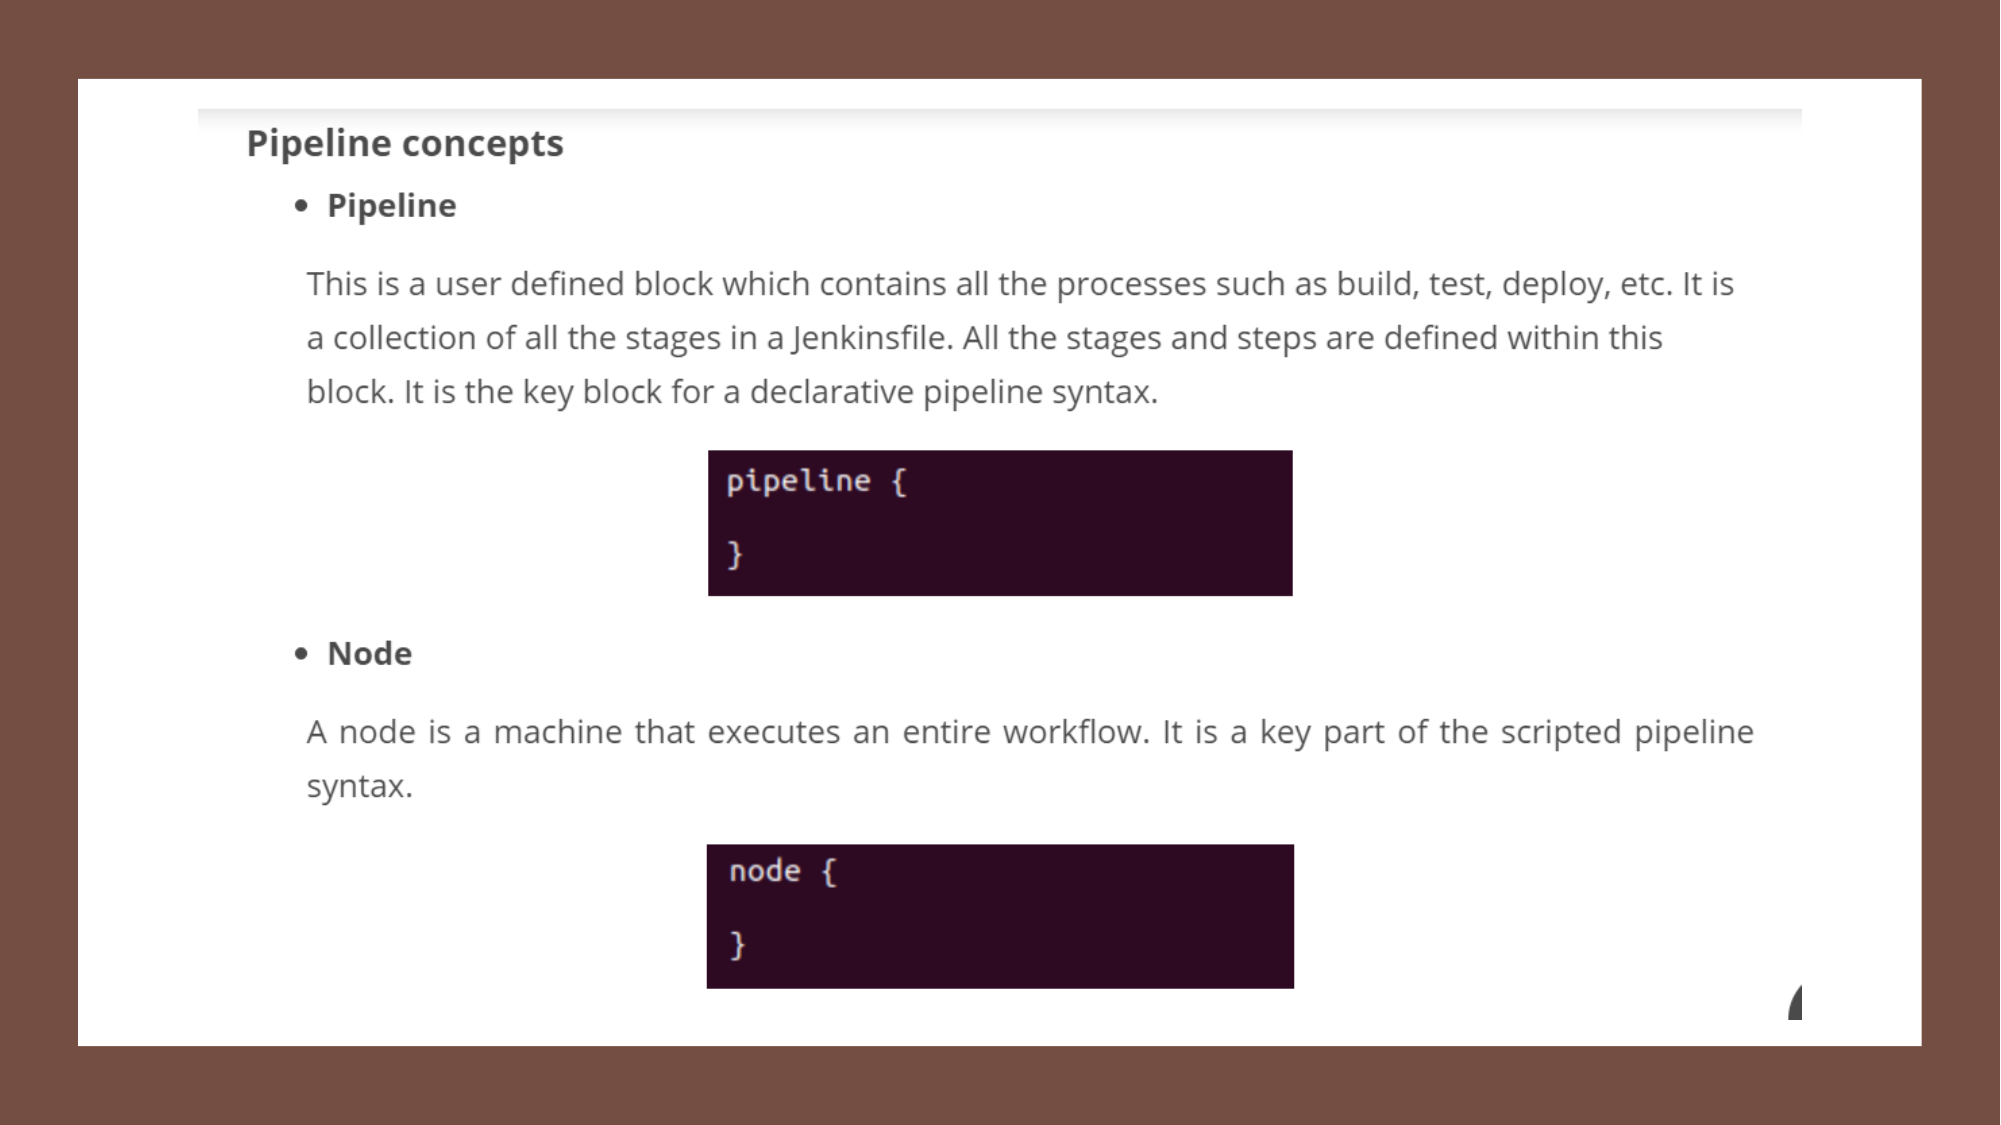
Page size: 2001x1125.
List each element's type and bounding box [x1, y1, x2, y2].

text_box [0, 0, 2000, 1125]
list [198, 105, 1802, 1020]
text_box [77, 78, 1923, 1047]
